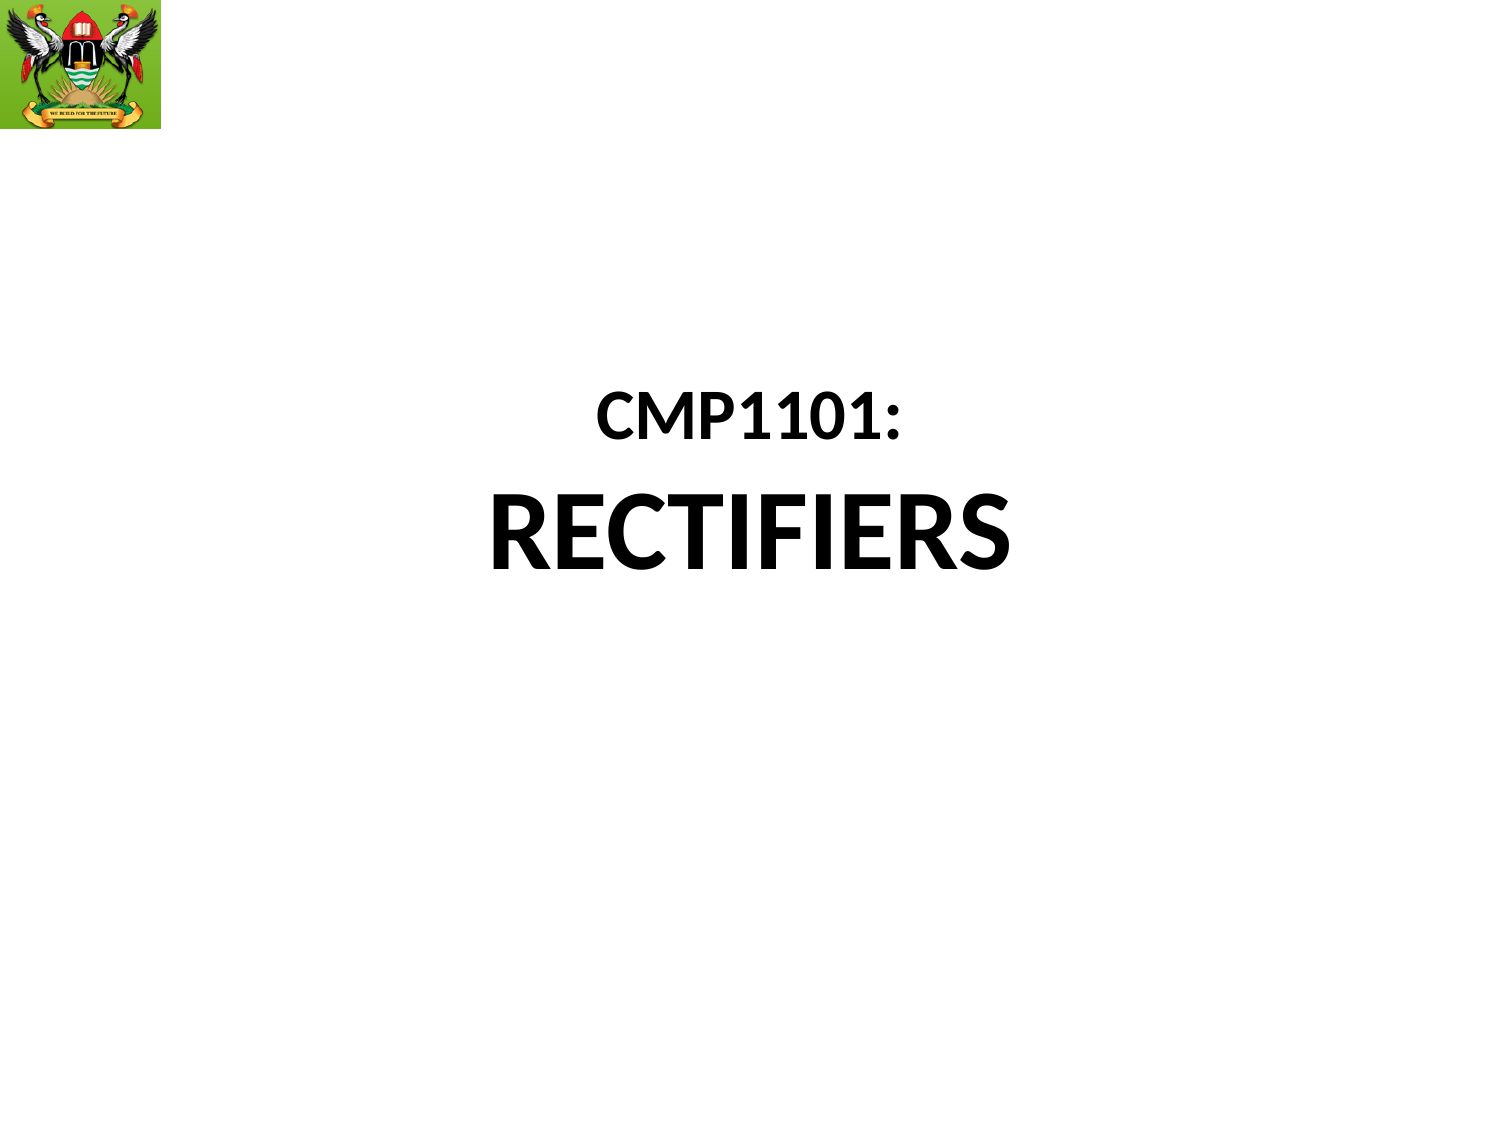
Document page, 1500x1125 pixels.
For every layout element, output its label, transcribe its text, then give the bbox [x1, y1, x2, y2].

title CMP1101: RECTIFIERS [112, 359, 1388, 601]
picture [0, 0, 161, 130]
